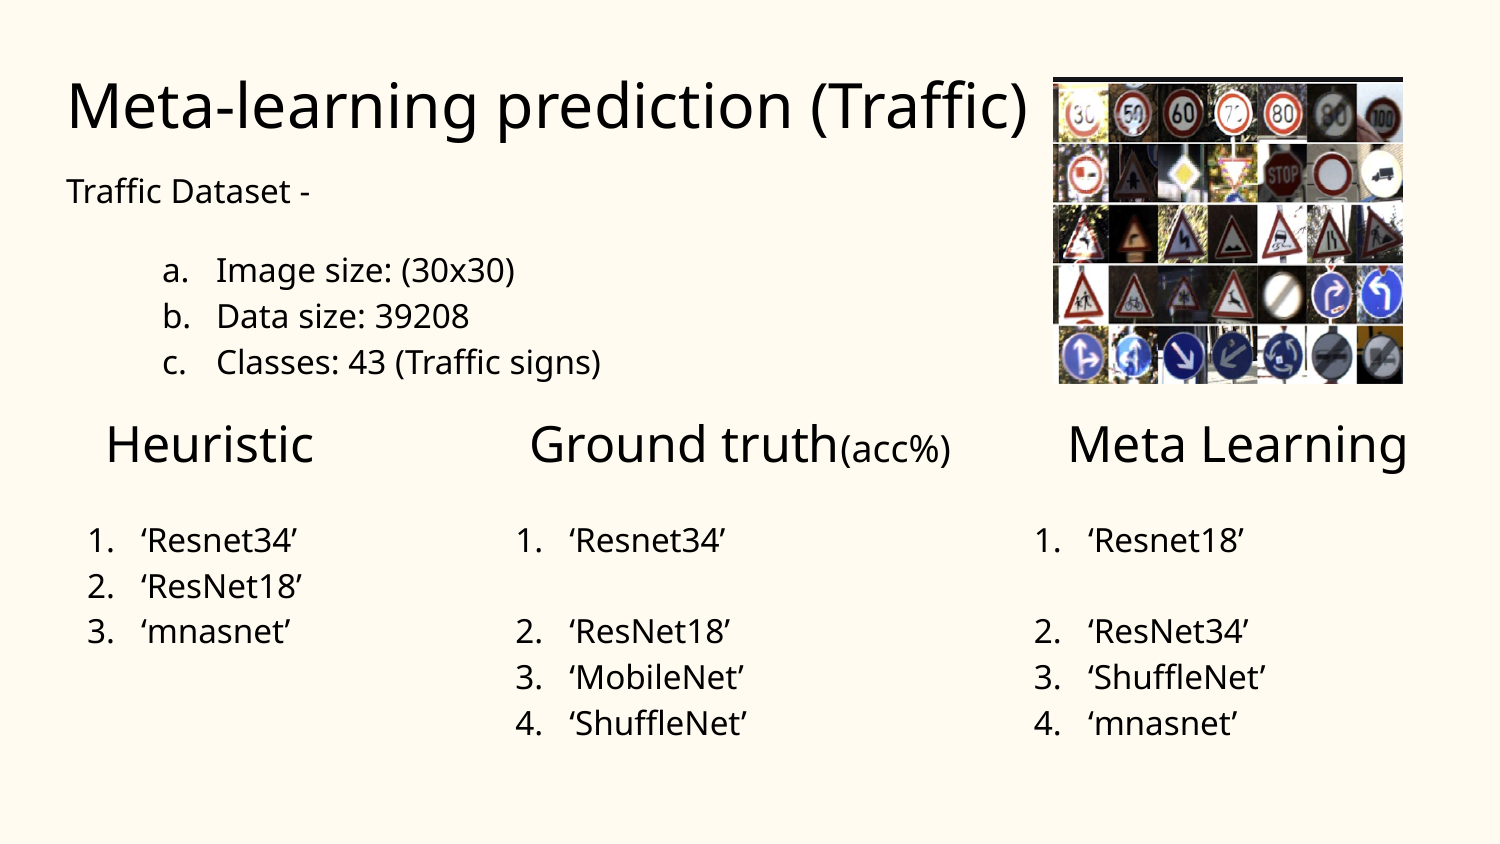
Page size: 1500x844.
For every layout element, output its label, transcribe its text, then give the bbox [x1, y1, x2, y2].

title Heuristic Ground truth(acc%) Meta Learning [38, 397, 1437, 484]
list ‘Resnet34’ ‘ResNet18’ ‘mnasnet’ [51, 497, 368, 750]
list ‘Resnet34’ ‘ResNet18’ ‘MobileNet’ ‘ShuffleNet’ [479, 497, 829, 750]
title Meta-learning prediction (Traffic) [51, 51, 1449, 153]
list Traffic Dataset - Image size: (30x30) Data size: 39208 Classes: 43 (Traffic signs) [51, 76, 1437, 407]
list ‘Resnet18’ ‘ResNet34’ ‘ShuffleNet’ ‘mnasnet’ [998, 497, 1358, 750]
picture [1052, 77, 1403, 384]
